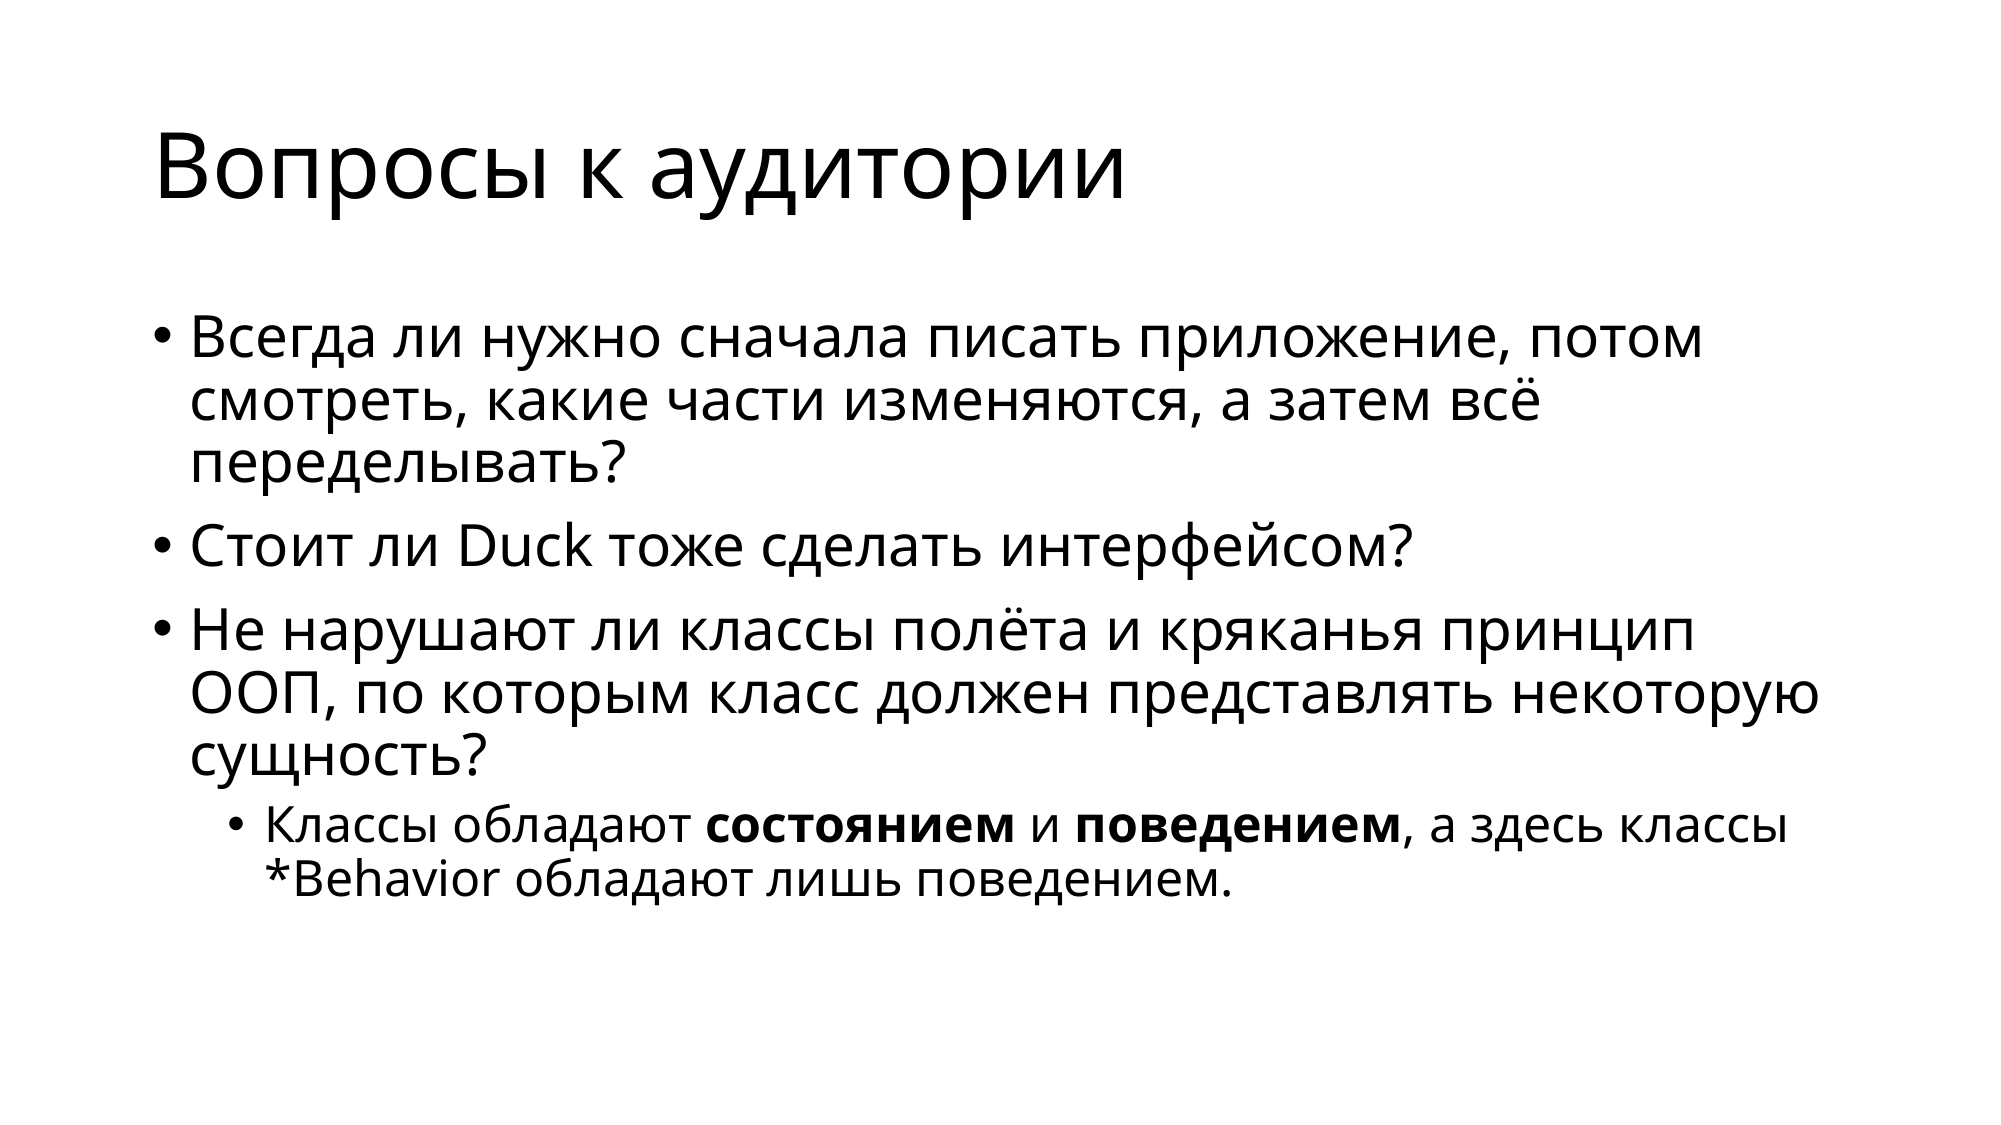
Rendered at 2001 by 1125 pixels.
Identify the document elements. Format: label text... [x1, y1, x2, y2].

list Всегда ли нужно сначала писать приложение, потом смотреть, какие части изменяются, а затем всё переделывать? Стоит ли Duck тоже сделать интерфейсом? Не нарушают ли классы полёта и кряканья принцип ООП, по которым класс должен представлять некоторую сущность? Классы обладают состоянием и поведением, а здесь классы *Behavior обладают лишь поведением. [137, 299, 1863, 1014]
title Вопросы к аудитории [137, 59, 1863, 278]
